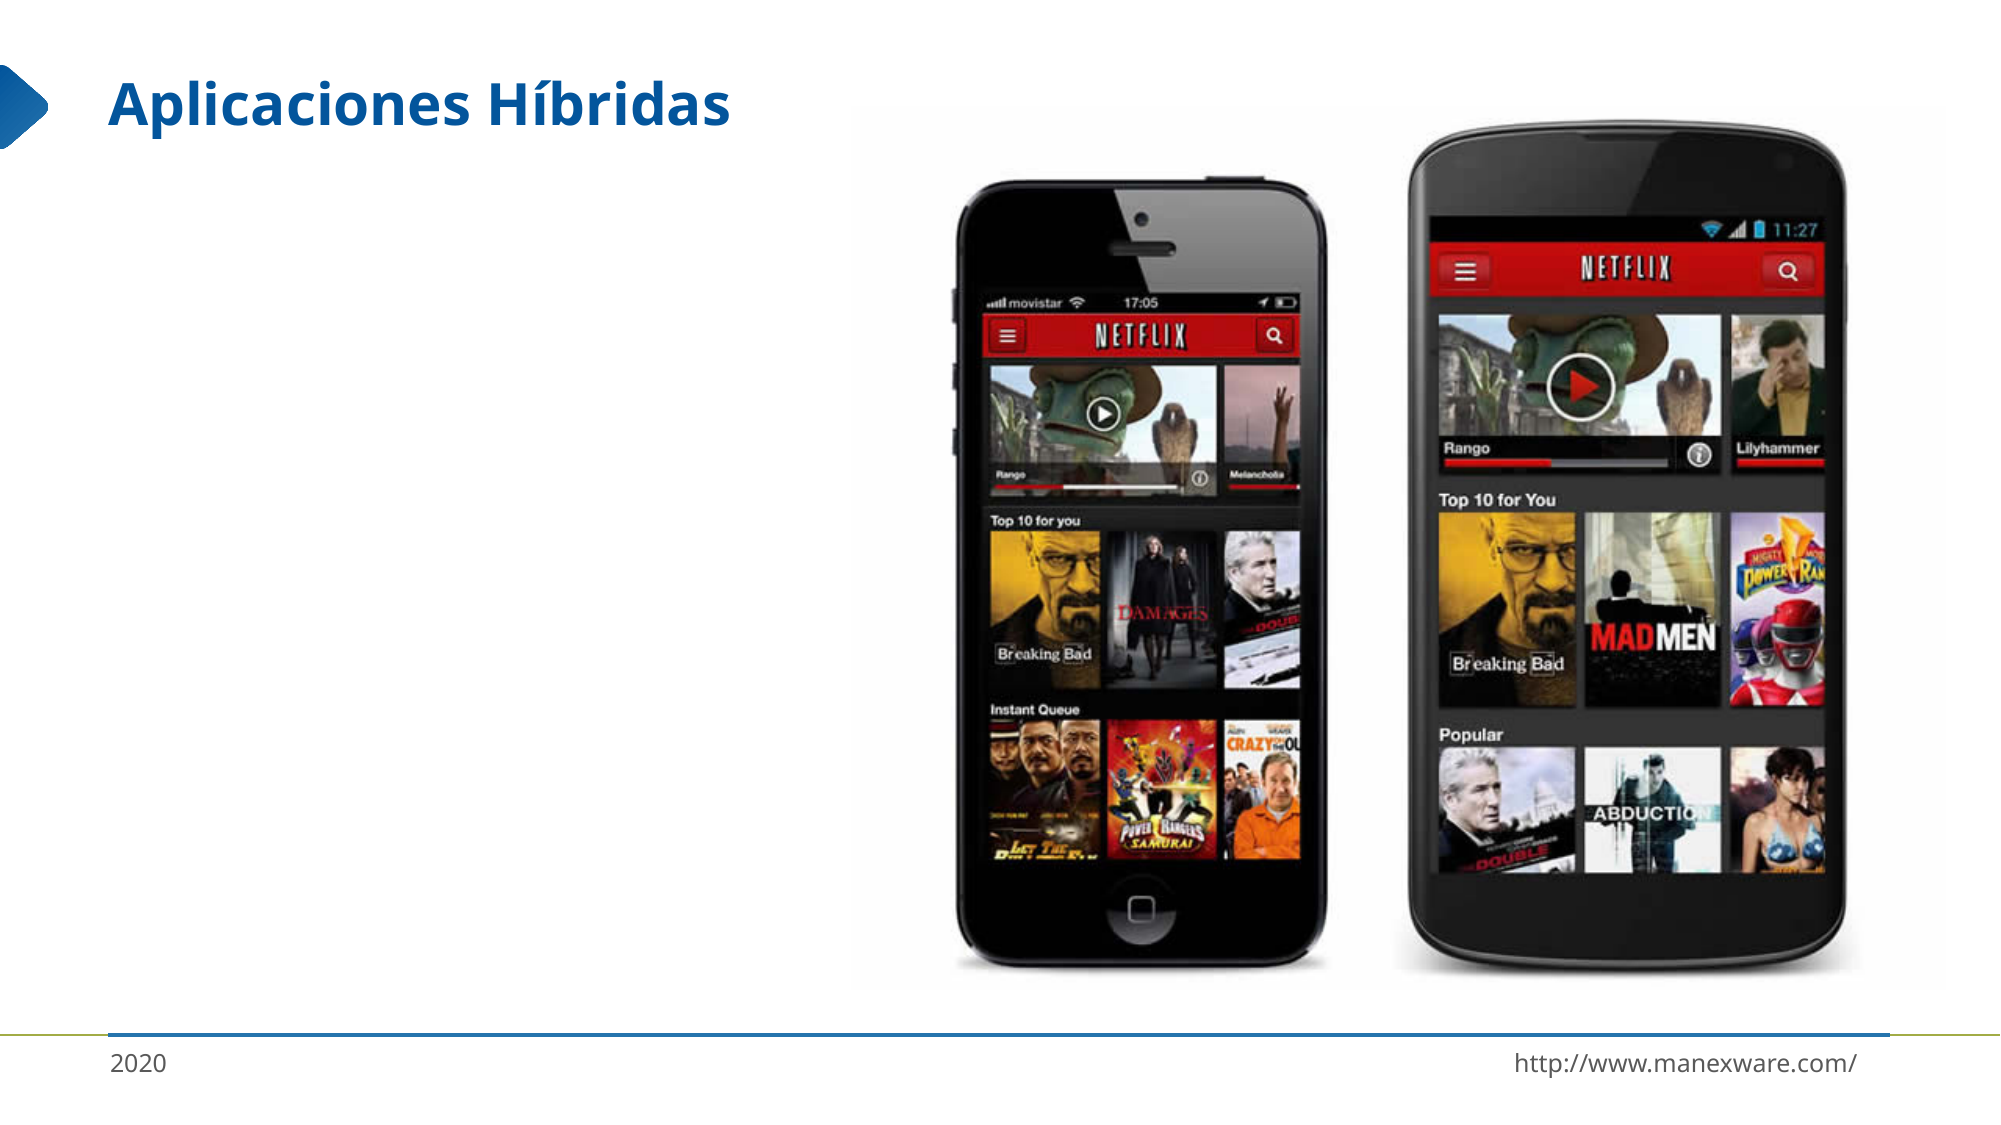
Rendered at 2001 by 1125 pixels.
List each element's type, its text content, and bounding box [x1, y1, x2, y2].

title Aplicaciones Híbridas [108, 59, 1399, 155]
picture [851, 106, 1946, 990]
